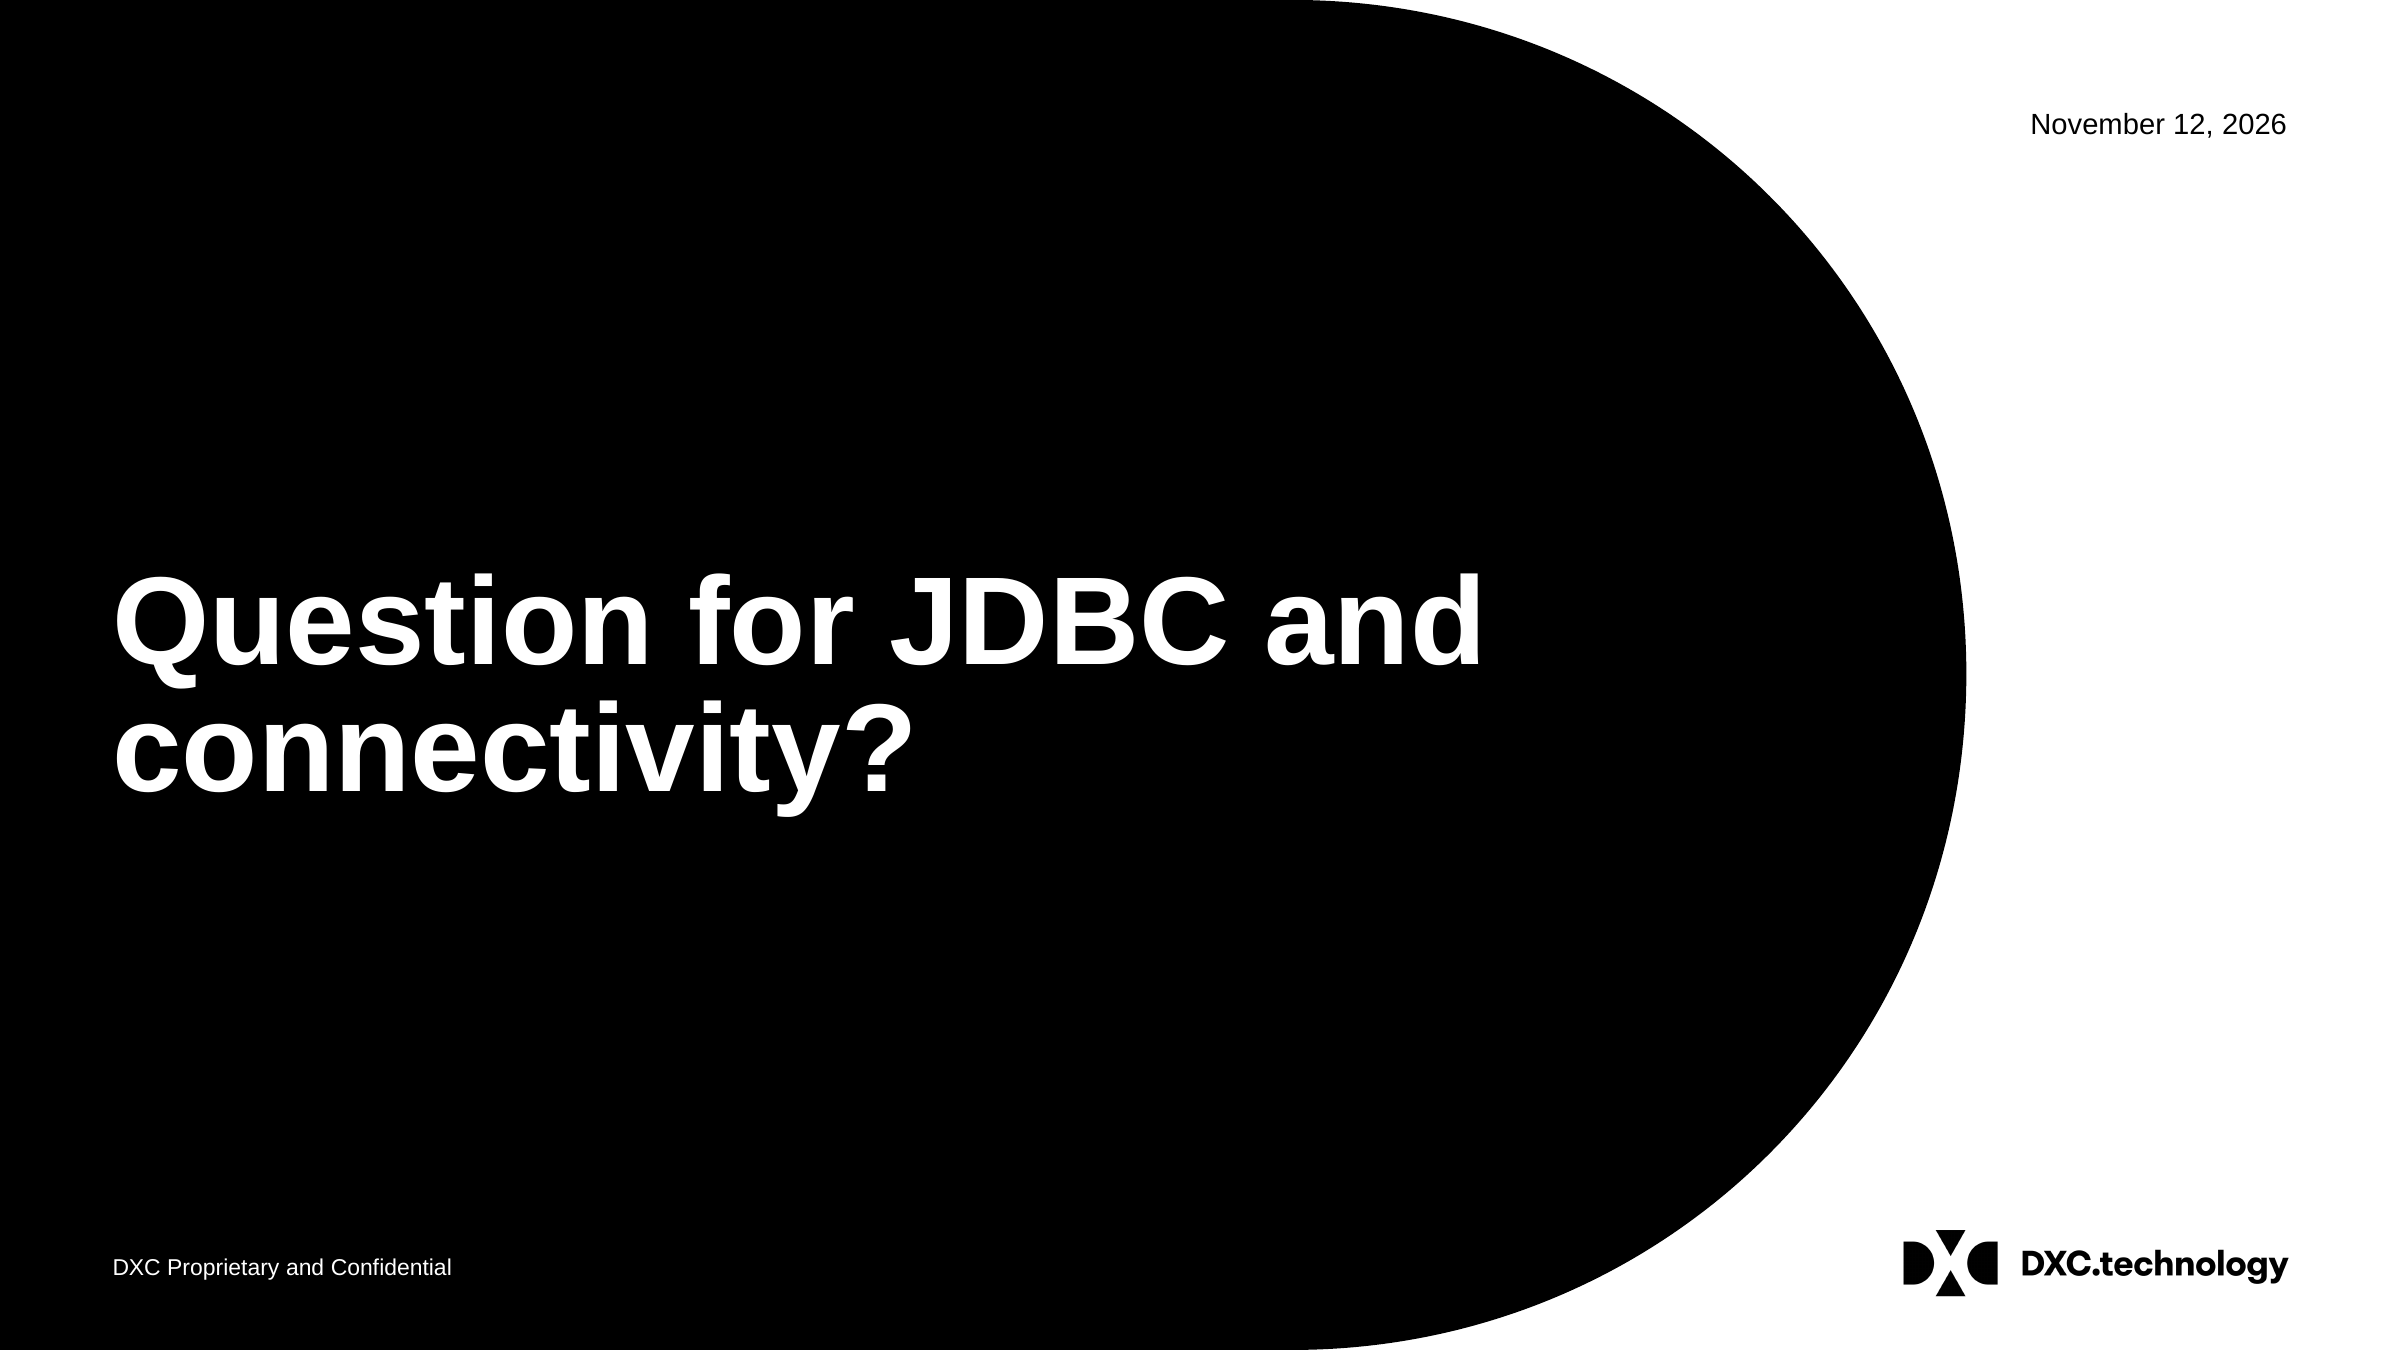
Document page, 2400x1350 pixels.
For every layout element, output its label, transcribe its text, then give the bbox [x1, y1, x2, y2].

title Question for JDBC and connectivity? [112, 337, 1763, 818]
